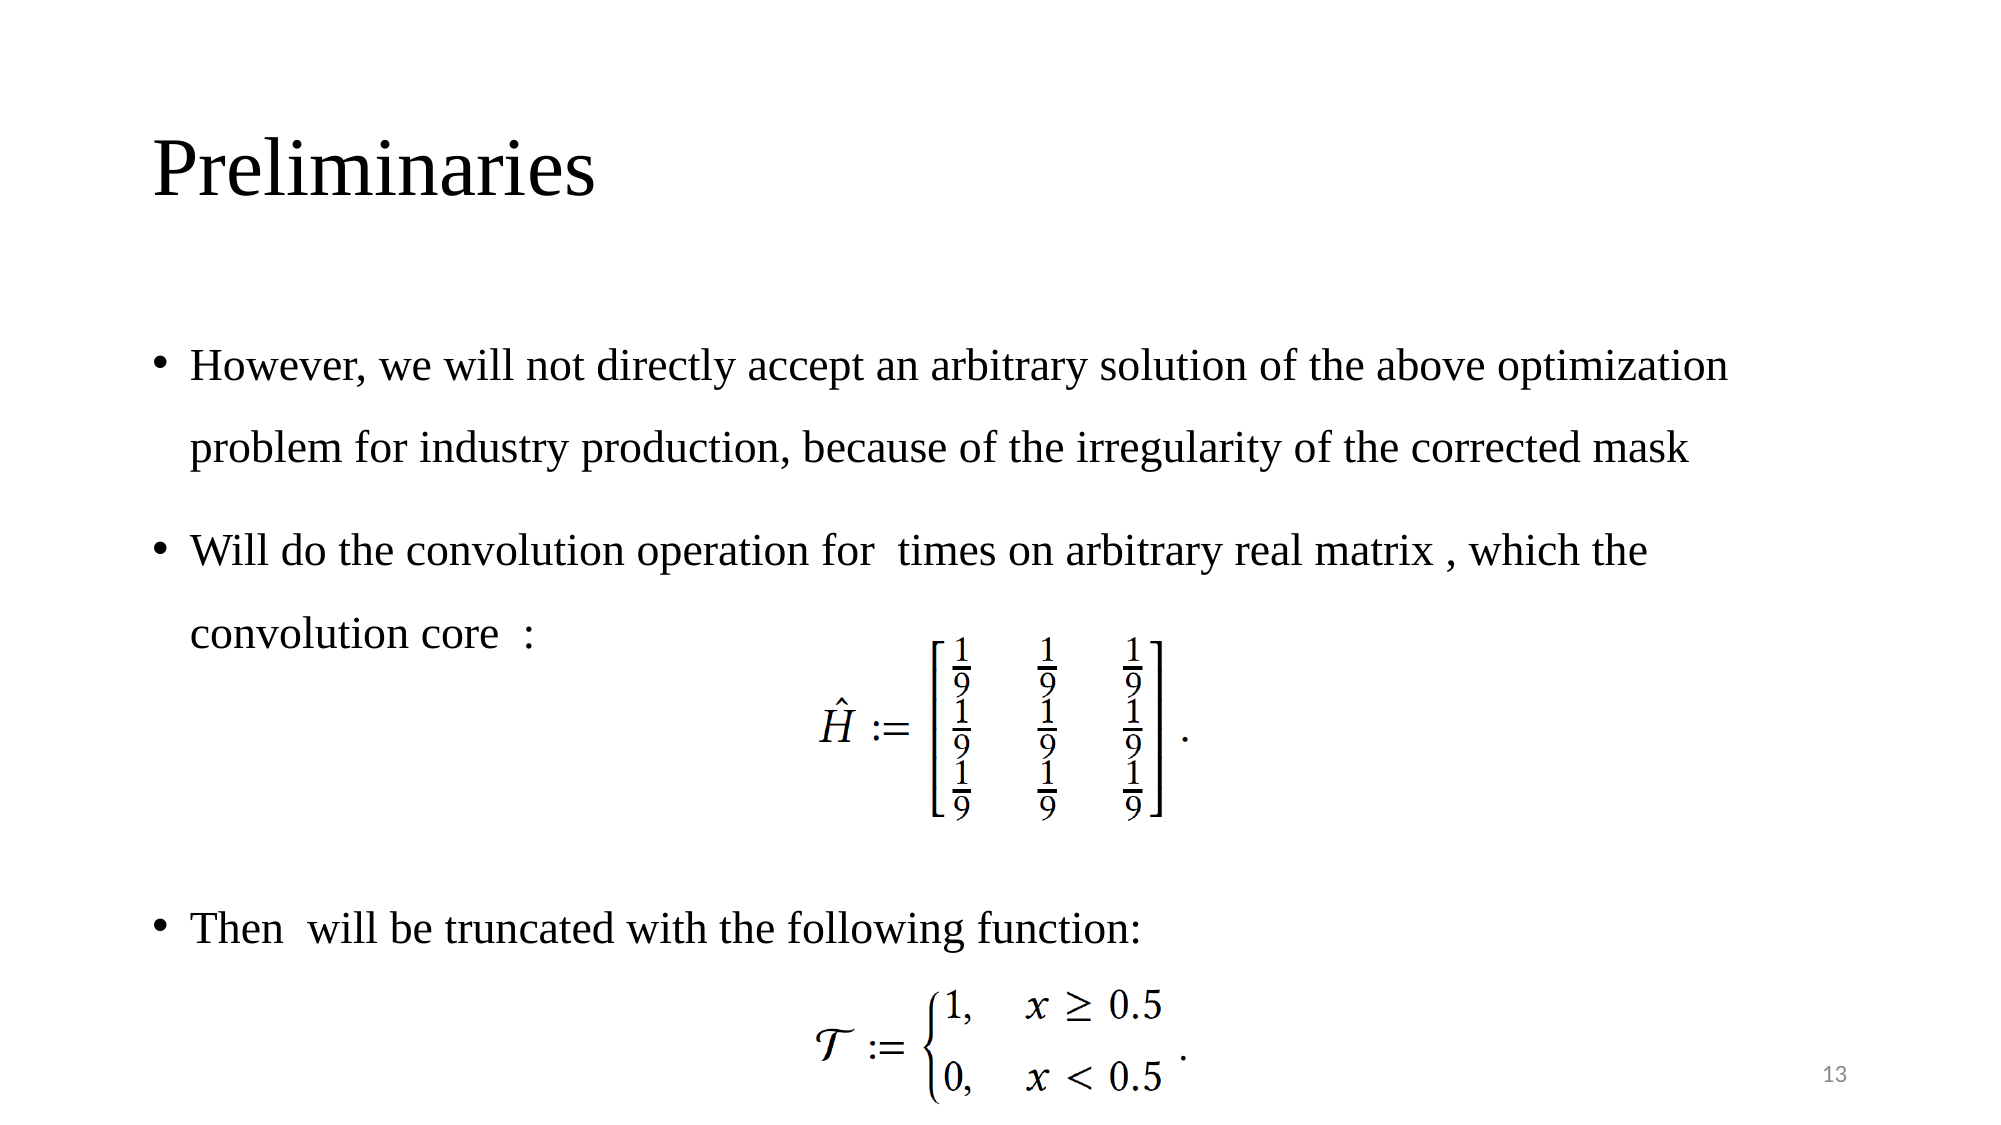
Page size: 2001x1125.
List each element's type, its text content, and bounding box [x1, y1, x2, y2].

picture [797, 959, 1209, 1125]
title Preliminaries [137, 59, 1863, 278]
slide_number 12 [1412, 1042, 1863, 1103]
picture [797, 620, 1203, 839]
